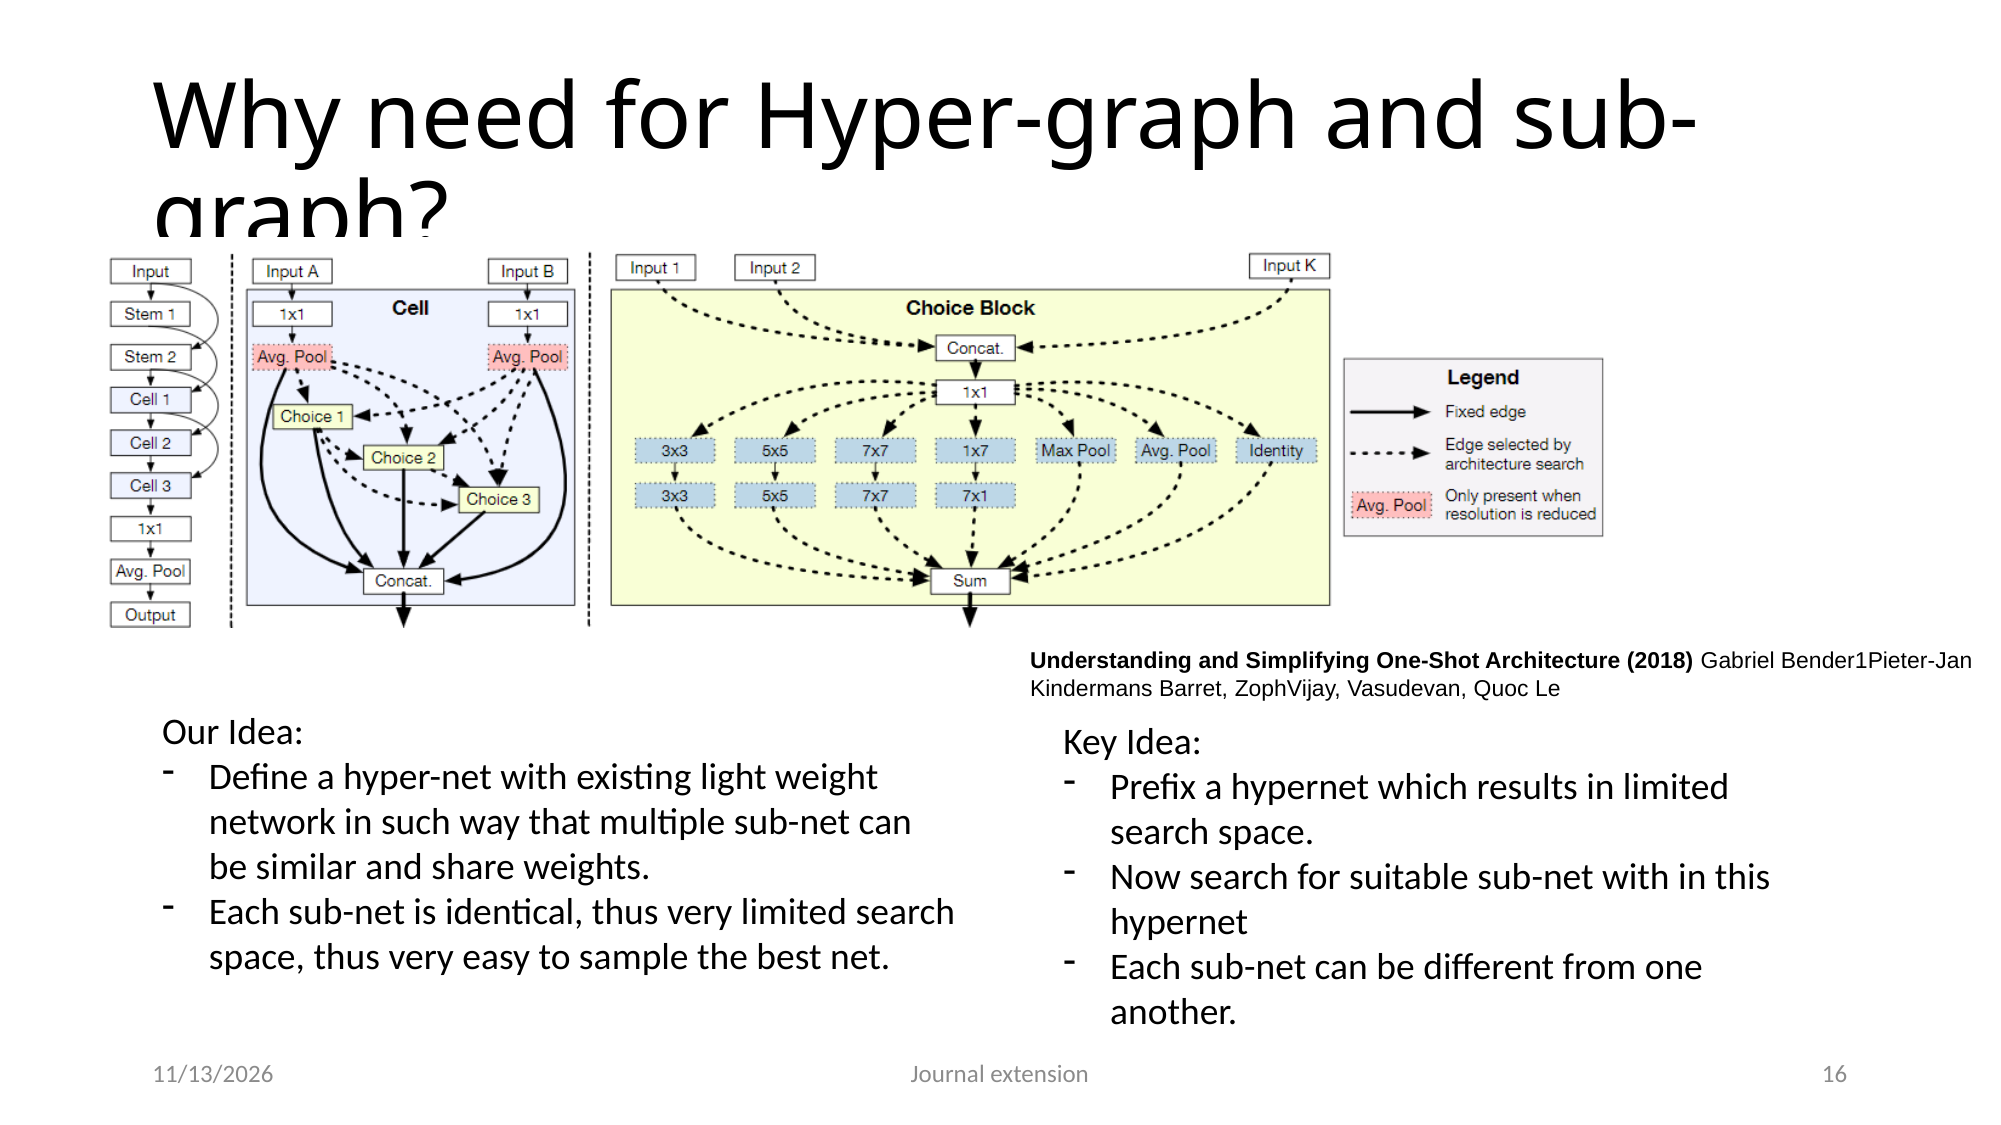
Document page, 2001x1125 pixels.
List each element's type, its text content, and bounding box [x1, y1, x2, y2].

picture [101, 237, 1624, 628]
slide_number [137, 1042, 588, 1103]
title Why need for Hyper-graph and sub-graph? [137, 59, 1863, 278]
text_box Our Idea: Define a hyper-net with existing light weight network in such way that multiple sub-net can be similar and share weights. Each sub-net is identical, thus very limited search space, thus very easy to sample the best net. [147, 699, 974, 985]
footer Journal extension [662, 1042, 1338, 1103]
text_box Understanding and Simplifying One-Shot Architecture (2018) Gabriel Bender1Pieter-Jan Kindermans Barret, ZophVijay, Vasudevan, Quoc Le [1015, 638, 2000, 709]
slide_number 16 [1412, 1042, 1863, 1103]
text_box Key Idea: Prefix a hypernet which results in limited search space. Now search for suitable sub-net with in this hypernet Each sub-net can be different from one another. [1048, 709, 1806, 1040]
